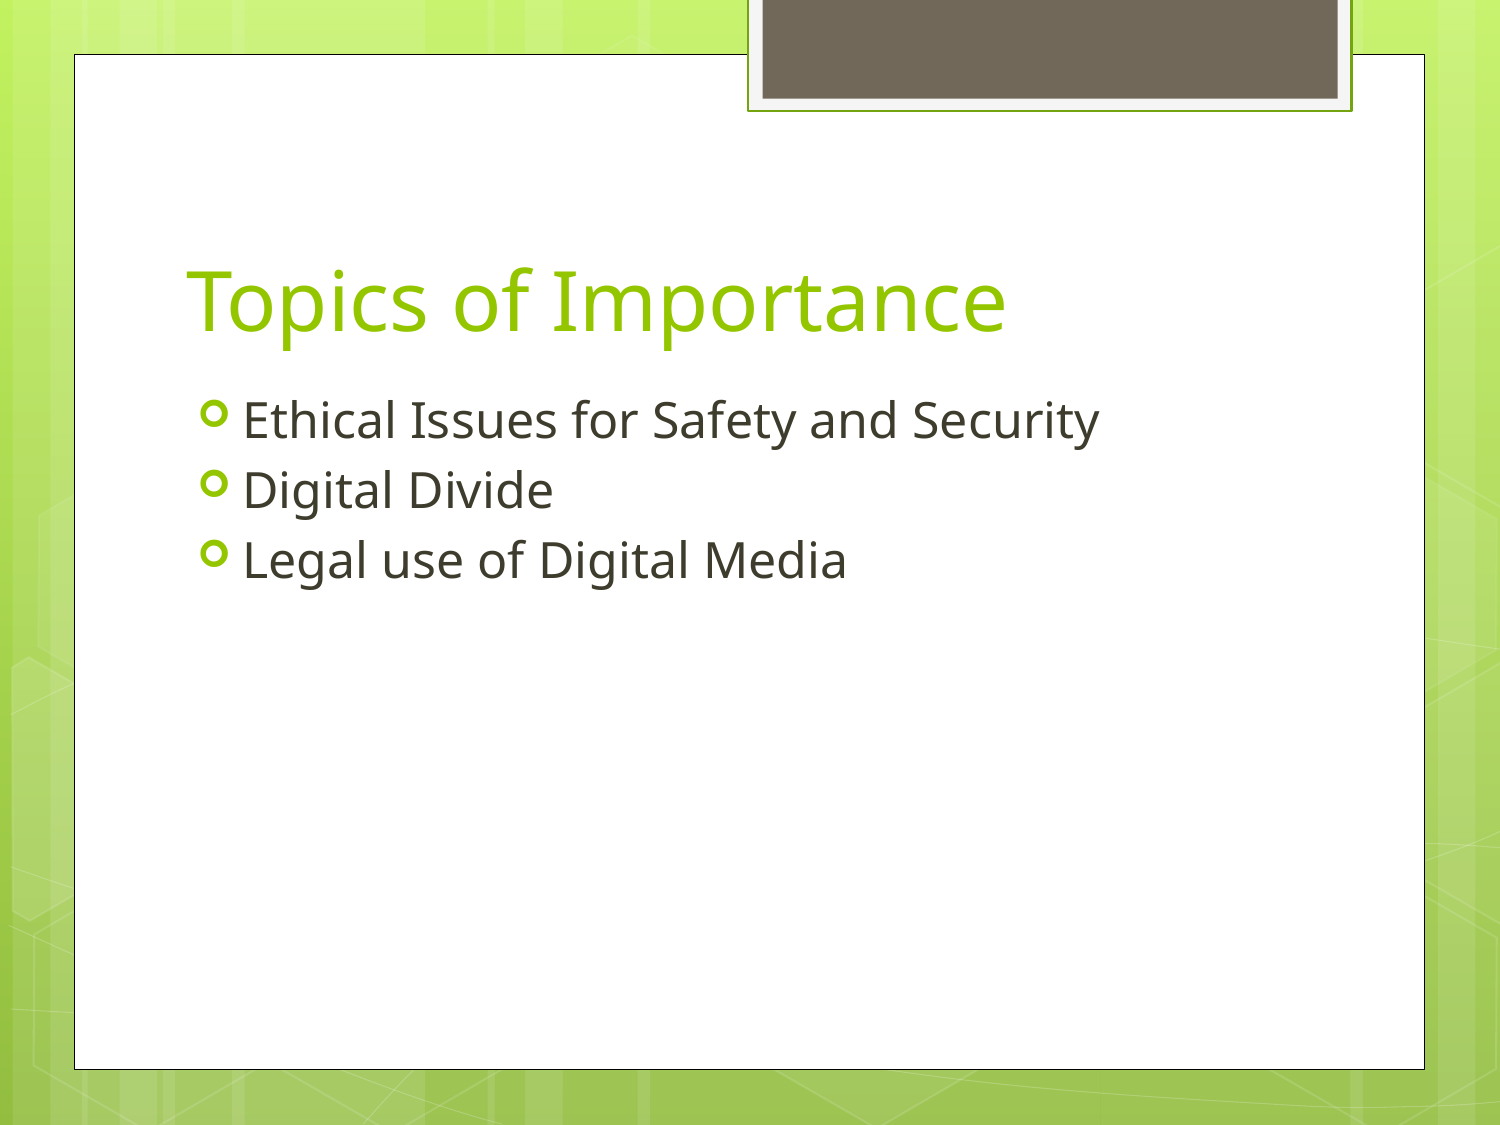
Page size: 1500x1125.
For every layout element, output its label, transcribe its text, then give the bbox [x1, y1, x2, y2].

title Topics of Importance [171, 168, 1324, 357]
list Ethical Issues for Safety and Security Digital Divide Legal use of Digital Media [171, 381, 1283, 957]
